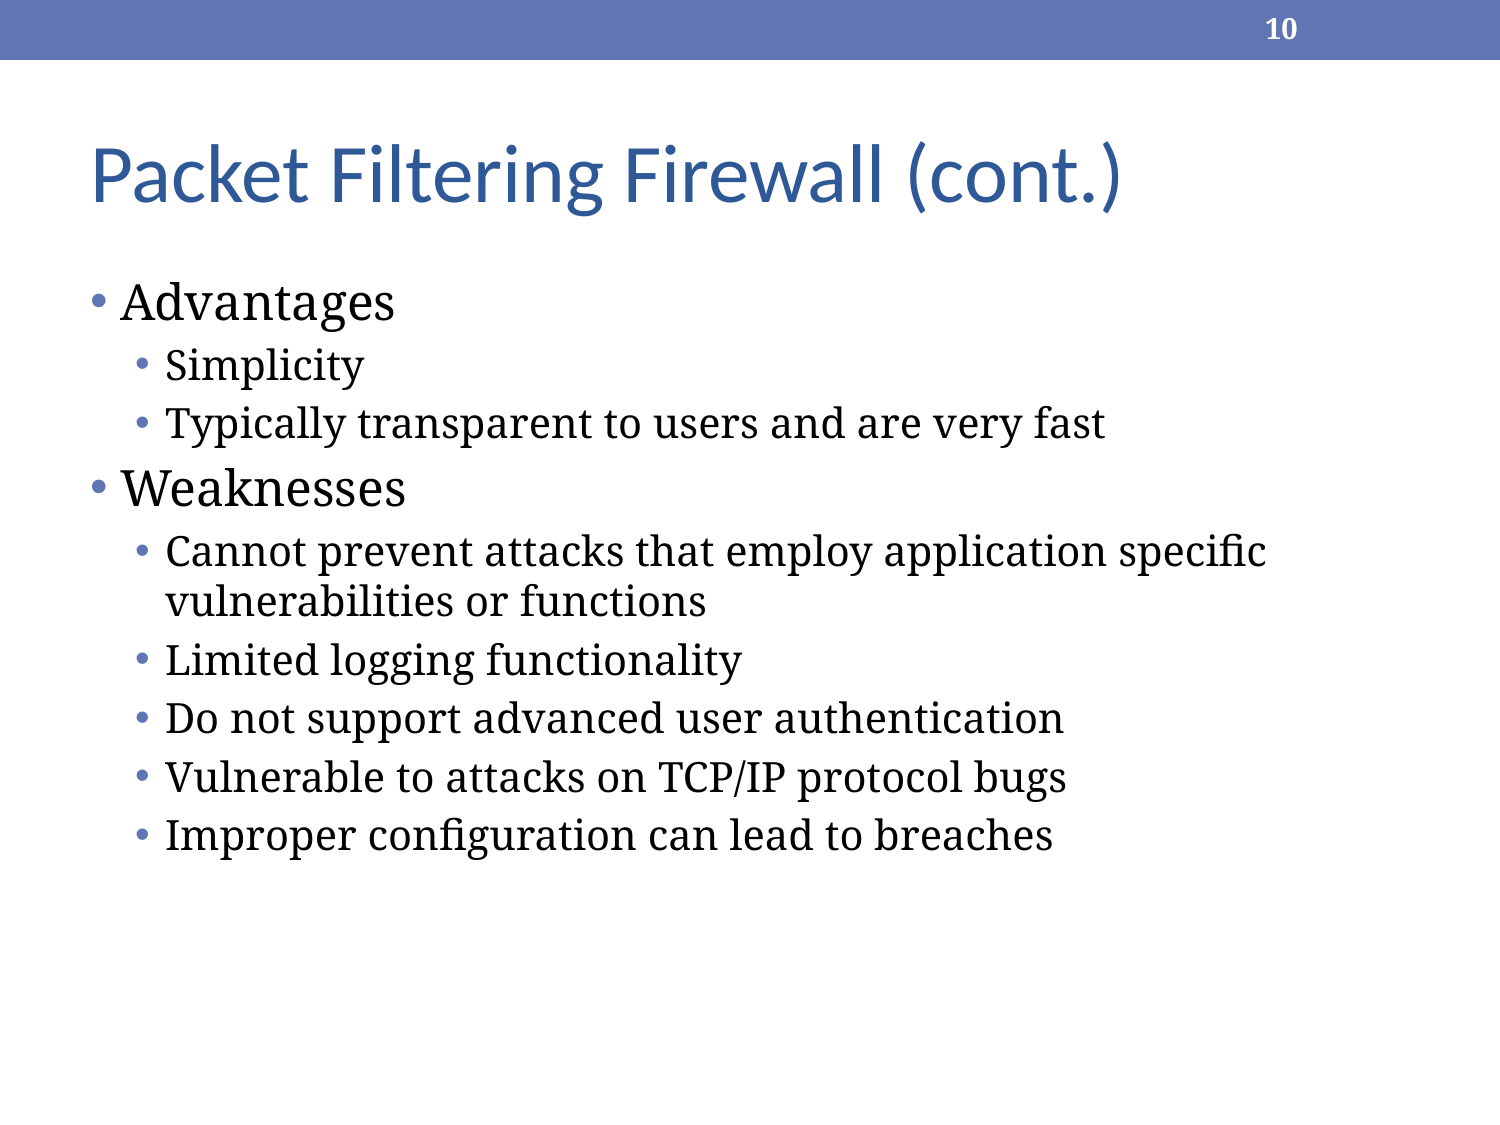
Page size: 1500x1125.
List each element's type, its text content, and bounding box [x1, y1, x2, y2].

list Advantages Simplicity Typically transparent to users and are very fast Weaknesses Cannot prevent attacks that employ application specific vulnerabilities or functions Limited logging functionality Do not support advanced user authentication Vulnerable to attacks on TCP/IP protocol bugs Improper configuration can lead to breaches [75, 262, 1425, 1063]
title Packet Filtering Firewall (cont.) [75, 87, 1425, 250]
slide_number ‹#› [1250, 3, 1425, 57]
